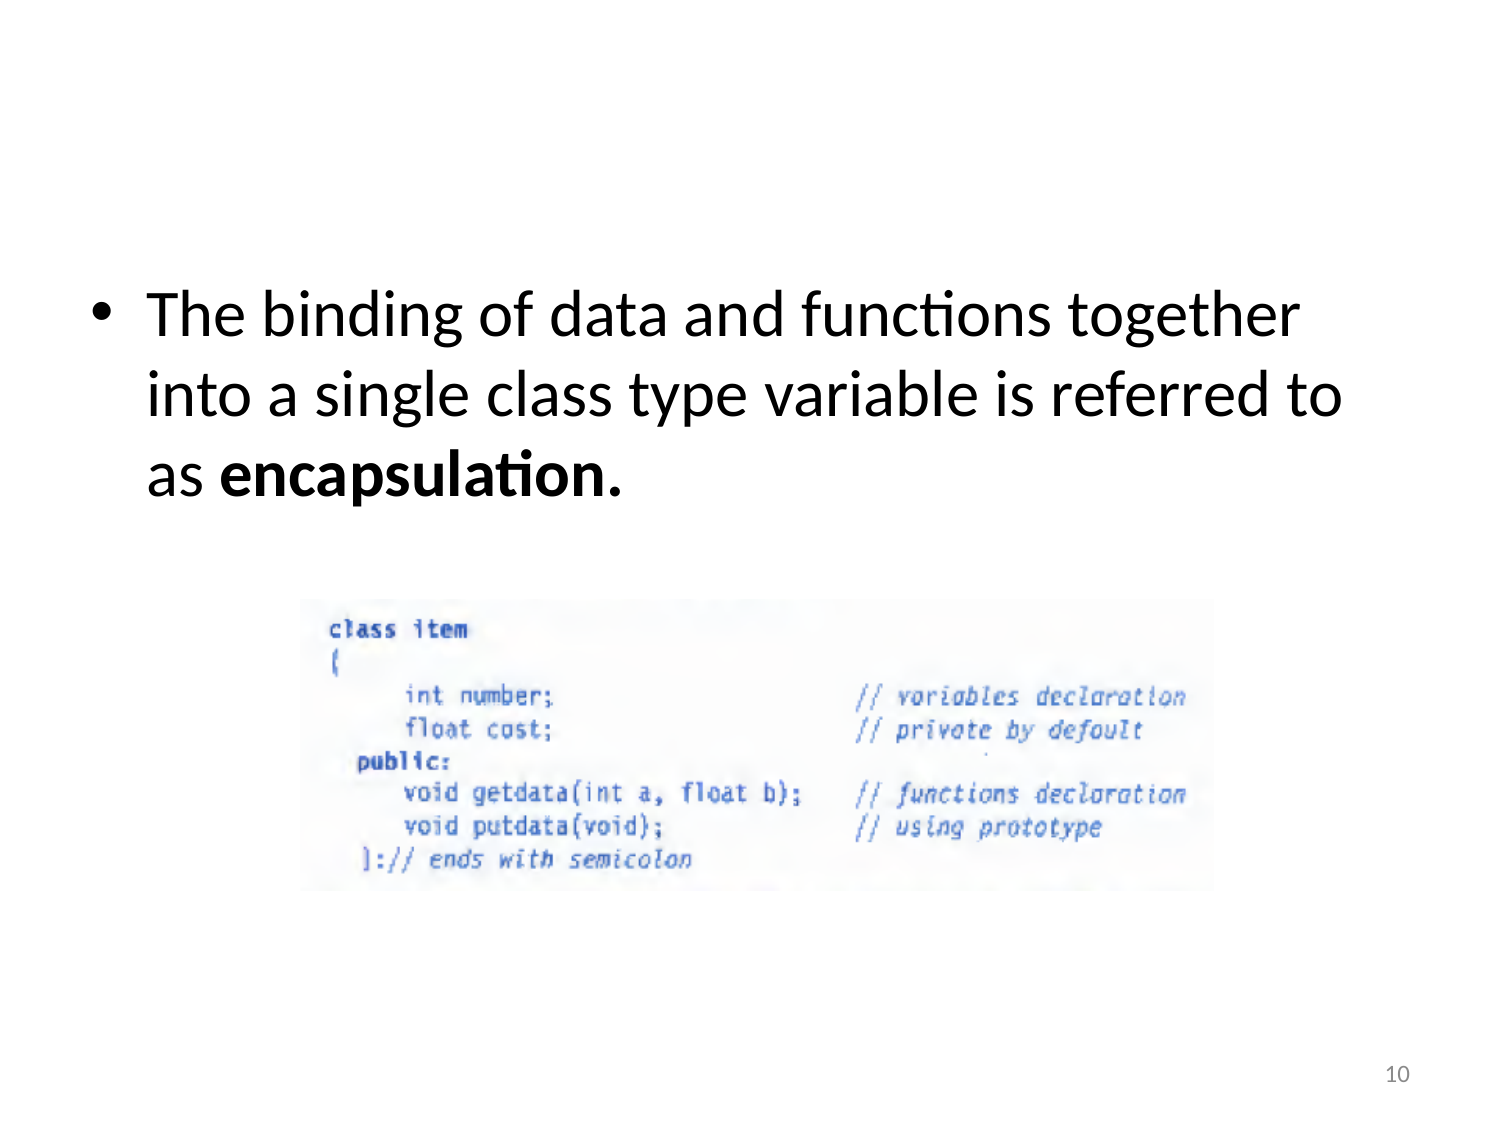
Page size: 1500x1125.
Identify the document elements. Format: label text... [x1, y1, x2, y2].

picture [299, 599, 1215, 891]
slide_number 10 [1074, 1042, 1425, 1103]
list The binding of data and functions together into a single class type variable is referred to as encapsulation. [75, 262, 1425, 1005]
